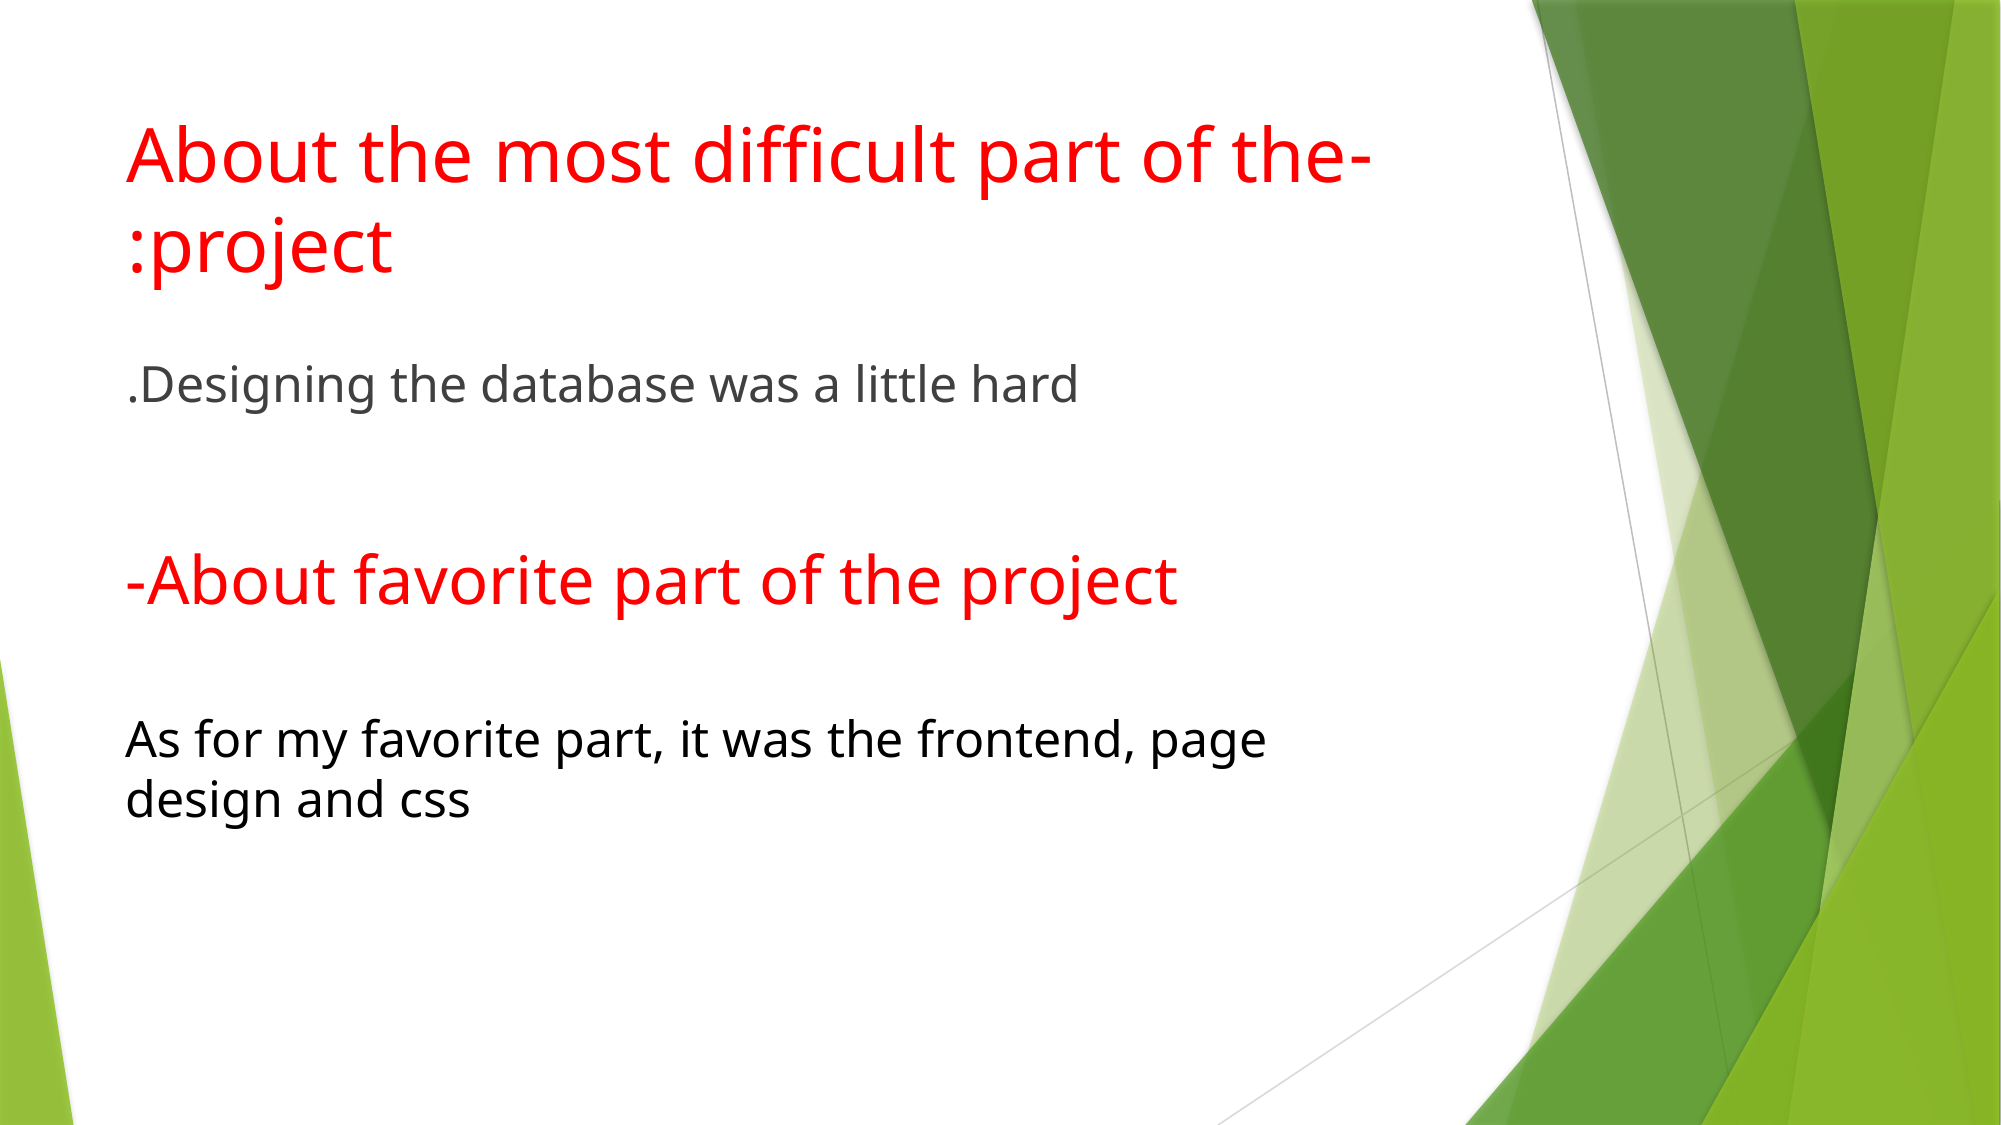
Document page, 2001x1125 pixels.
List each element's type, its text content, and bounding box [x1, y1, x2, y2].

title -About the most difficult part of the project: [111, 99, 1522, 317]
text_box -About favorite part of the project As for my favorite part, it was the frontend, page design and css [111, 530, 1410, 836]
list Designing the database was a little hard. [111, 344, 1522, 531]
